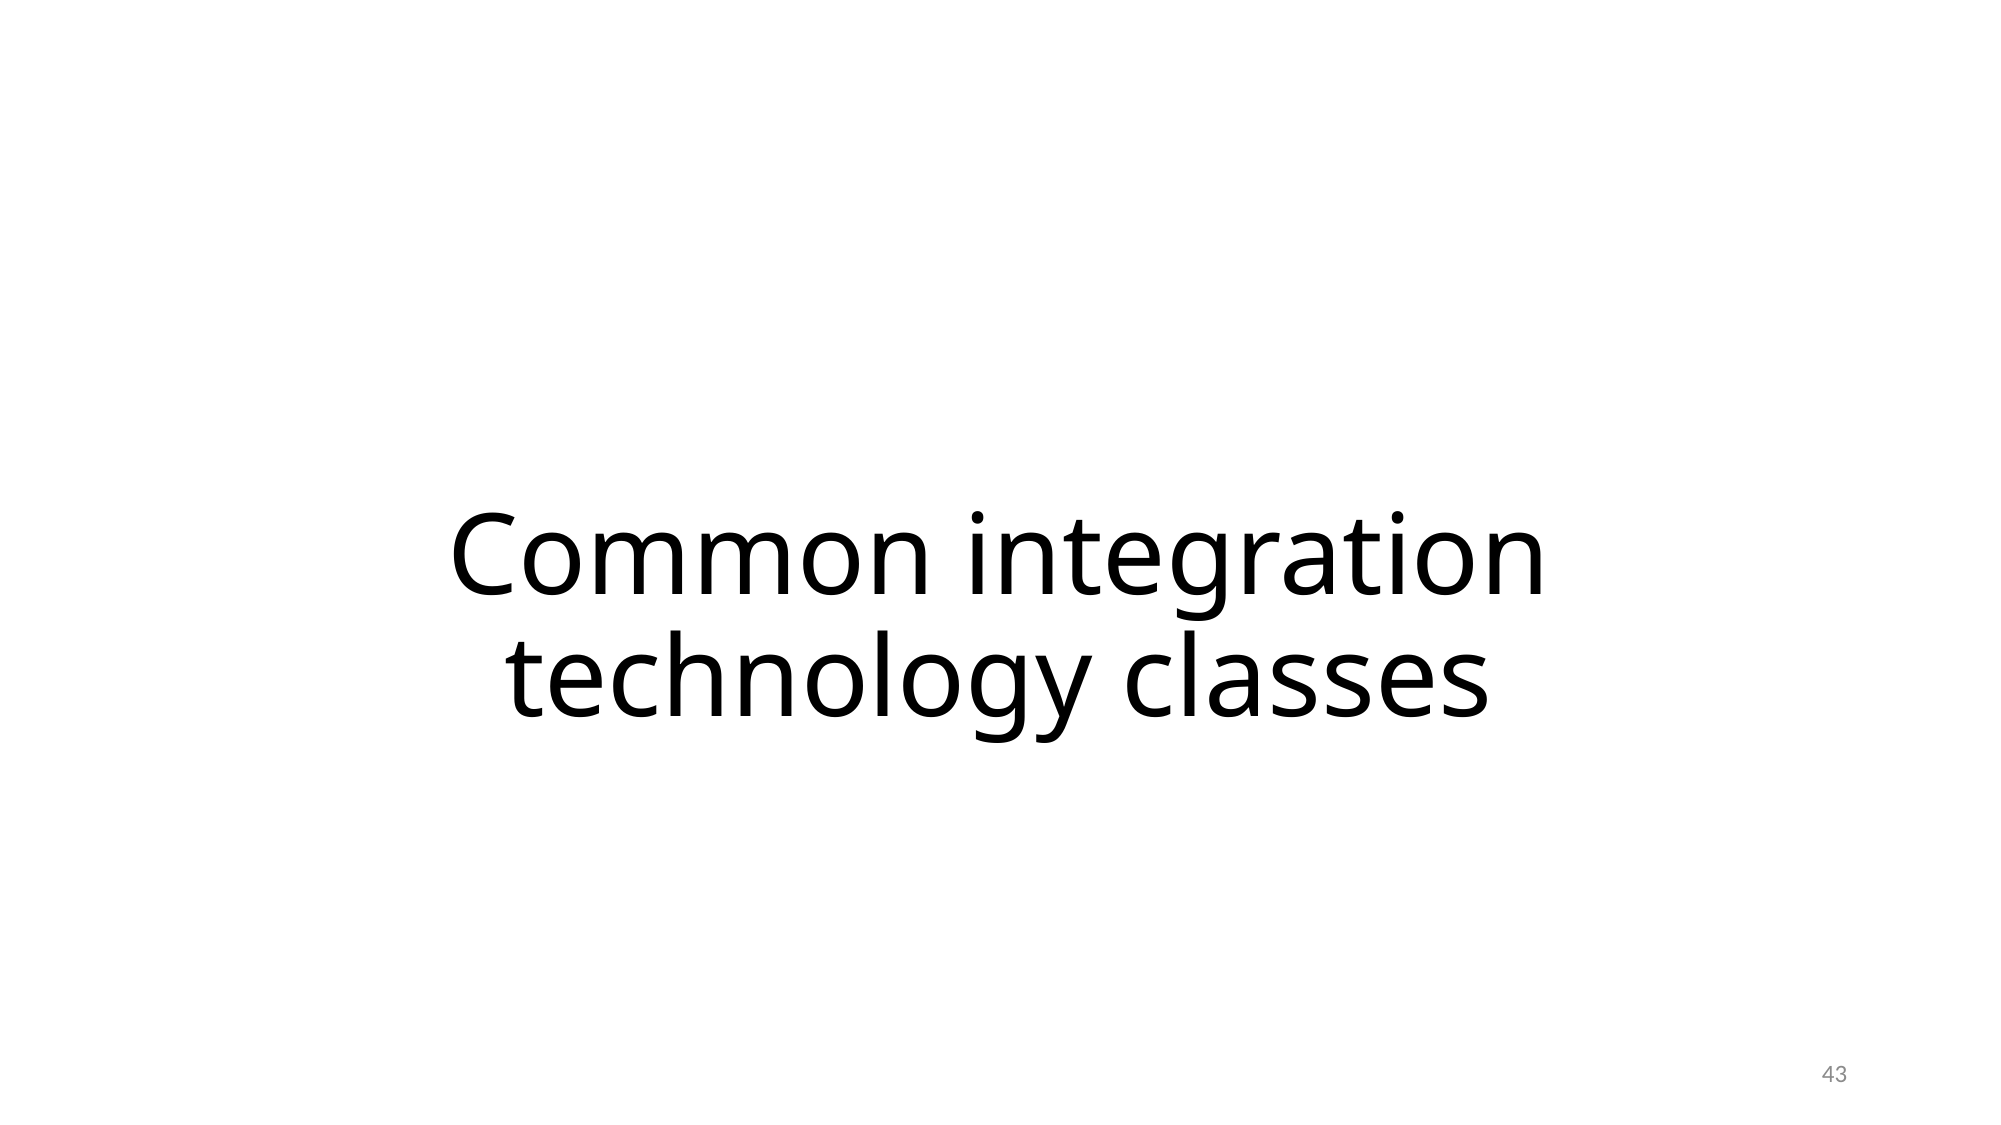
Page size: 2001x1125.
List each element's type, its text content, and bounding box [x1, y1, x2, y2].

title Common integration technology classes [136, 280, 1862, 749]
slide_number 43 [1412, 1042, 1863, 1103]
